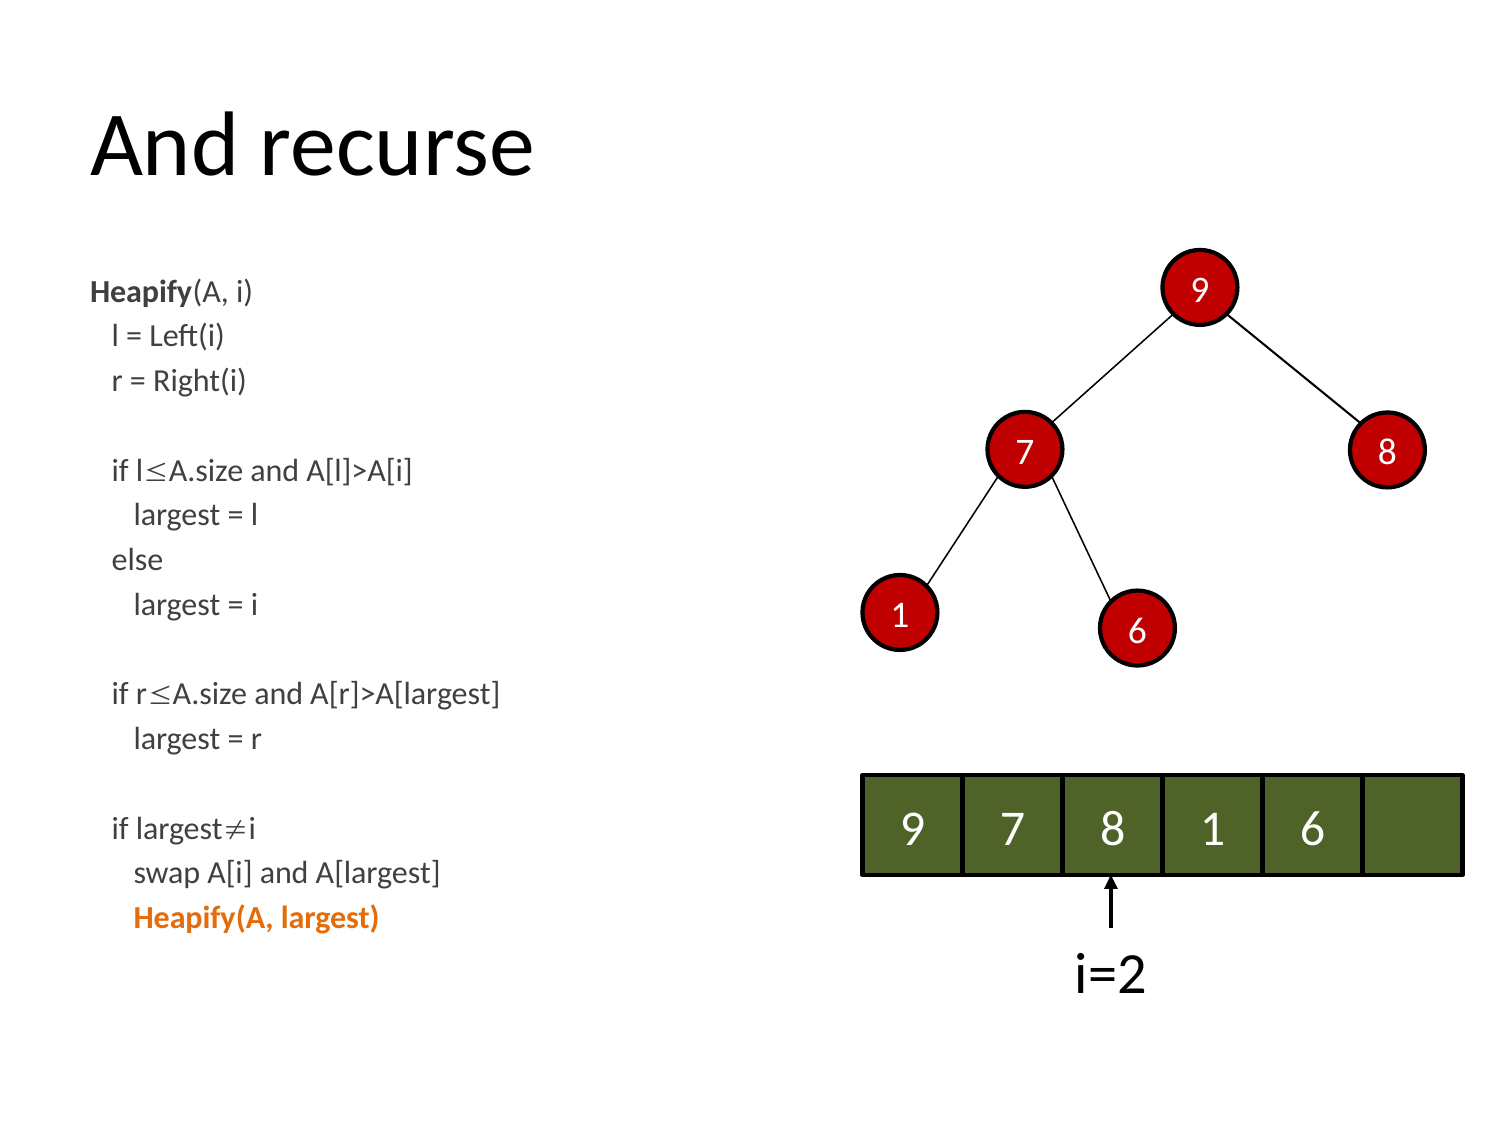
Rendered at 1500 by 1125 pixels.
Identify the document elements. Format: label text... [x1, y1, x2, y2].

text_box [1360, 773, 1465, 877]
text_box 1 [1160, 773, 1260, 877]
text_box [1051, 313, 1174, 424]
text_box 6 [1097, 588, 1178, 668]
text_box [1051, 475, 1112, 602]
text_box 9 [860, 773, 960, 877]
text_box 8 [1347, 410, 1428, 490]
list Heapify(A, i) l = Left(i) r = Right(i) if lA.size and A[l]>A[i] largest = l else largest = i if rA.size and A[r]>A[largest] largest = r if largesti swap A[i] and A[largest] Heapify(A, largest) [75, 262, 813, 950]
text_box i=2 [1060, 927, 1162, 1013]
text_box 1 [860, 572, 940, 653]
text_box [1226, 313, 1362, 424]
text_box 7 [985, 409, 1065, 489]
text_box 7 [960, 773, 1060, 877]
text_box 8 [1060, 773, 1160, 877]
text_box 9 [1160, 247, 1240, 328]
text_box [926, 475, 999, 587]
title And recurse [75, 45, 1425, 233]
text_box 6 [1260, 773, 1360, 877]
